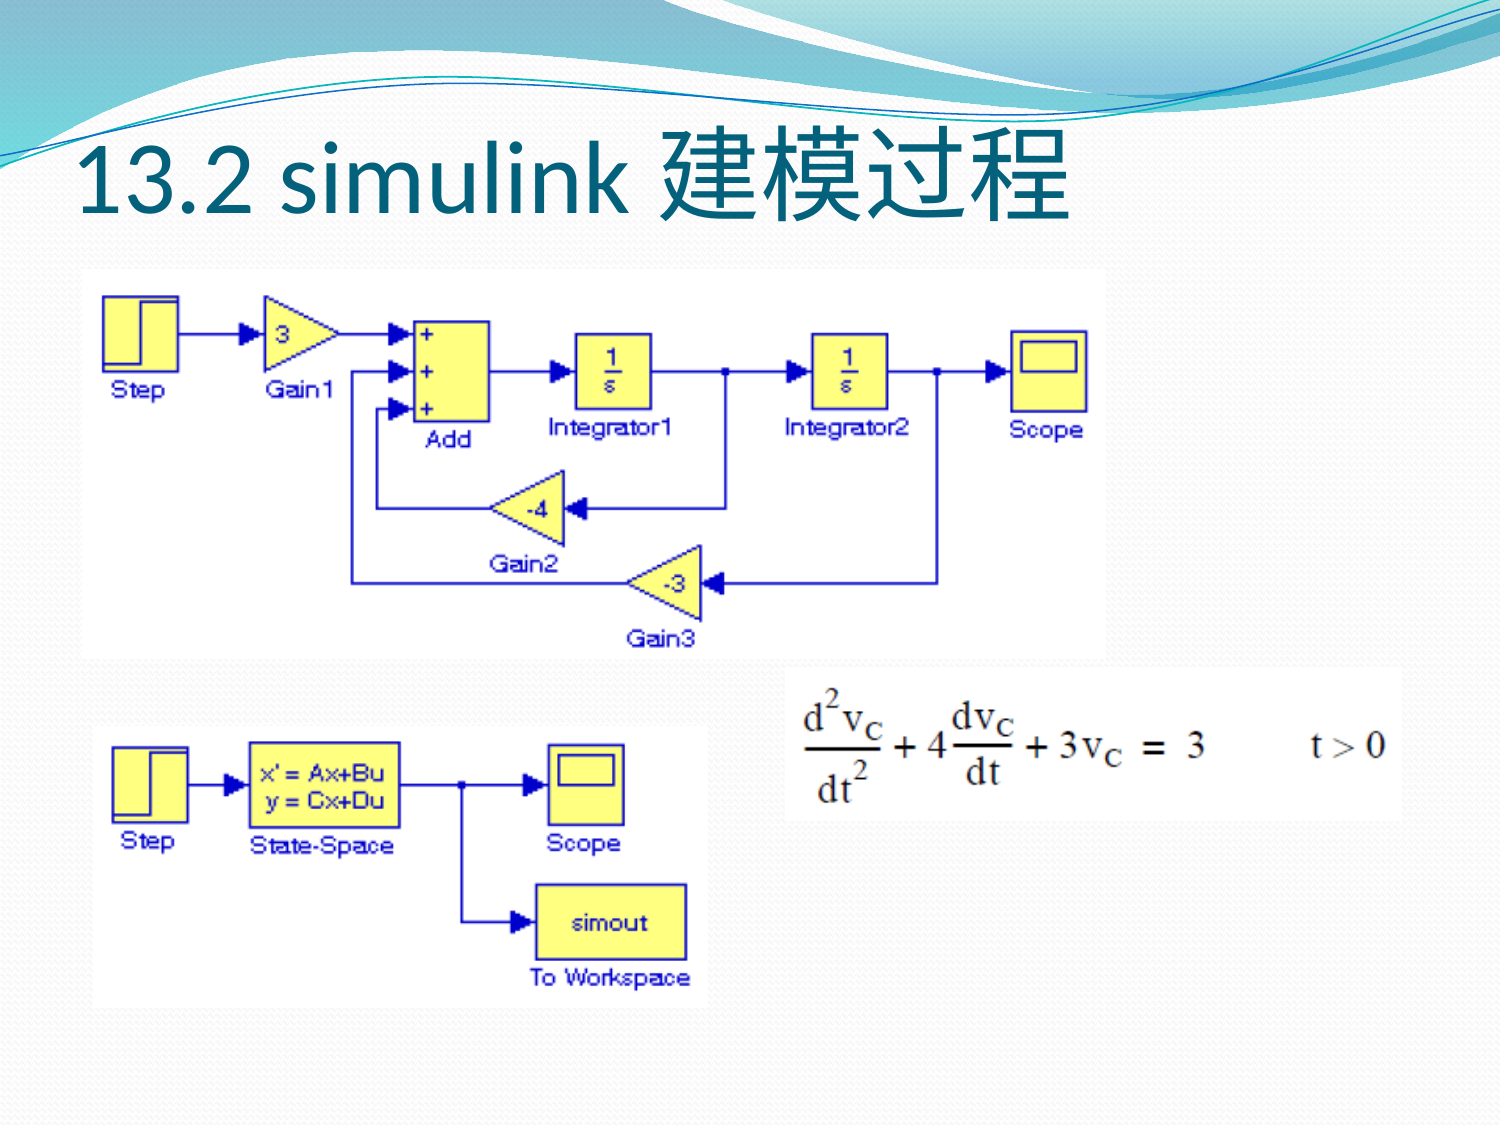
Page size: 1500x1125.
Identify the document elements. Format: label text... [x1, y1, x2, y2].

picture [93, 726, 708, 1009]
picture [81, 269, 1106, 659]
title 13.2 simulink建模过程 [70, 46, 1421, 235]
picture [784, 667, 1402, 821]
